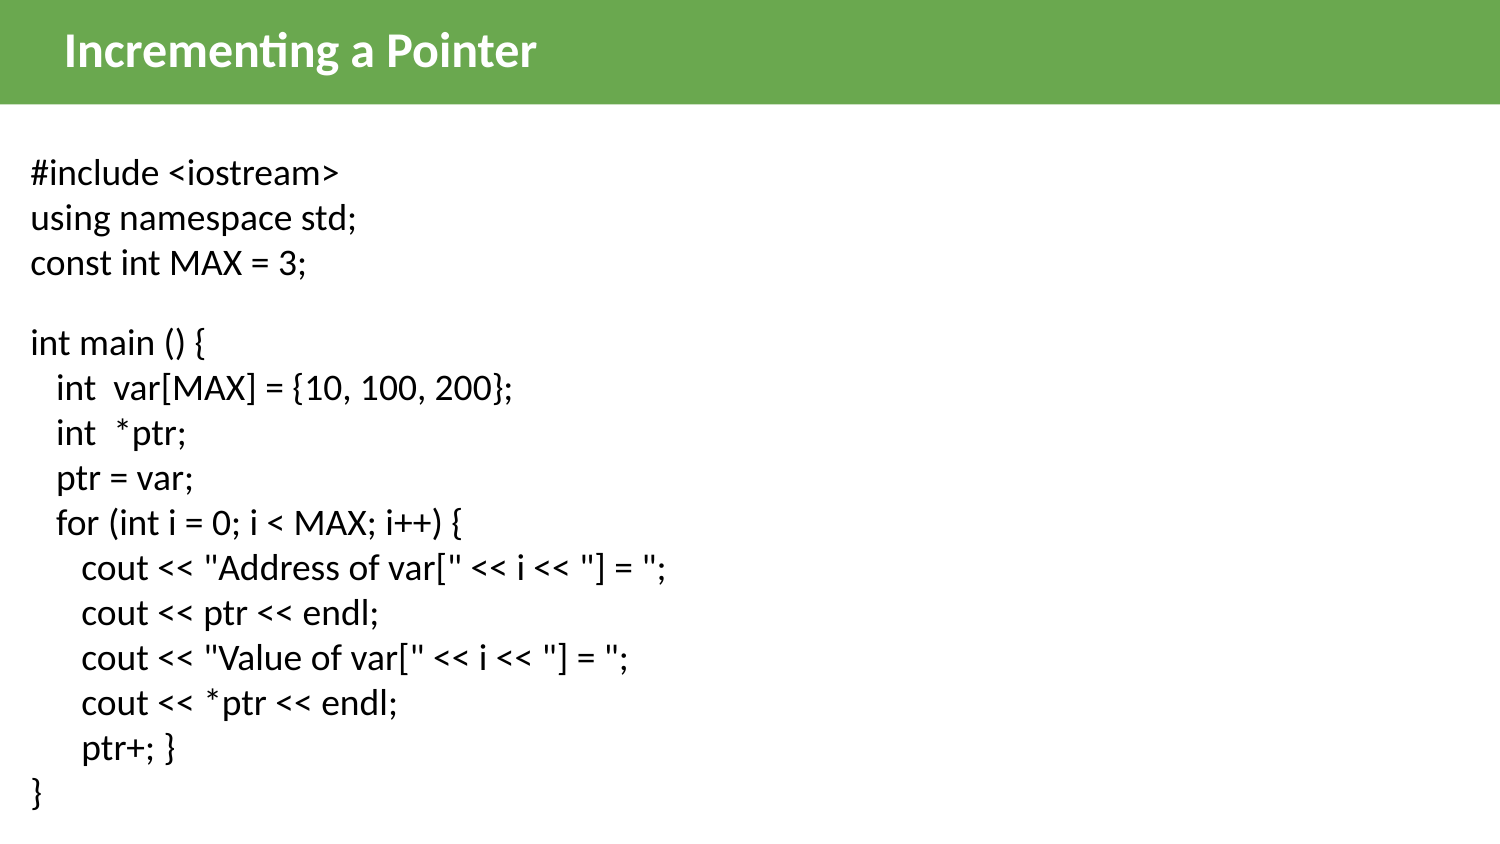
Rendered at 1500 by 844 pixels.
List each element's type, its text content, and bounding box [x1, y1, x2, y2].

text_box Incrementing a Pointer [63, 15, 1203, 80]
text_box #include <iostream> using namespace std; const int MAX = 3; int main () { int var[MAX] = {10, 100, 200}; int *ptr; ptr = var; for (int i = 0; i < MAX; i++) { cout << "Address of var[" << i << "] = "; cout << ptr << endl; cout << "Value of var[" << i << "] = "; cout << *ptr << endl; ptr+; } } [15, 133, 1484, 810]
